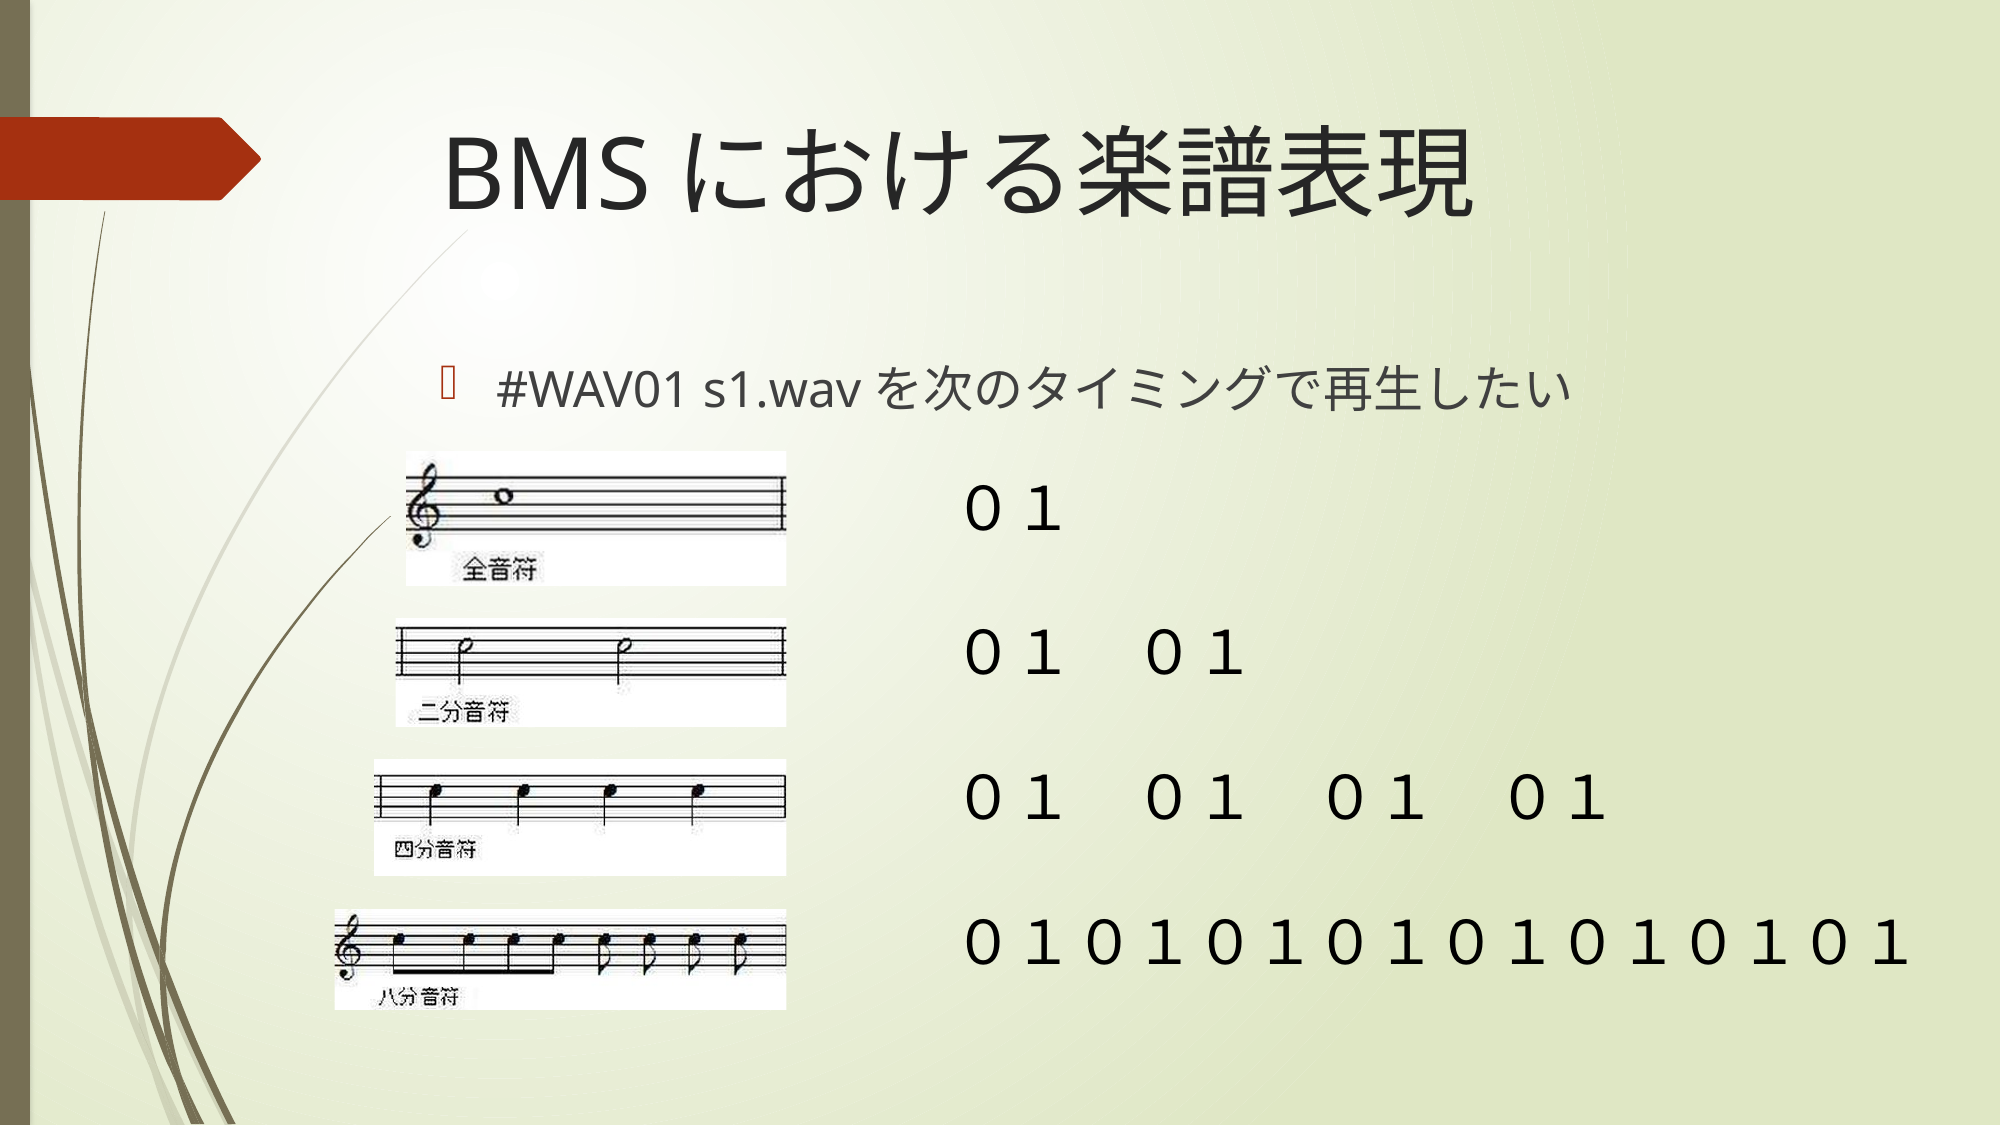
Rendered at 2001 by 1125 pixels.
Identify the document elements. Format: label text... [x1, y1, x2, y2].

picture [334, 908, 787, 1010]
picture [373, 759, 787, 877]
text_box ０１ ０１ ０１ ０１ ０１ ０１ ０１ ０１０１０１０１０１０１０１０１ [938, 462, 2000, 985]
picture [285, 451, 787, 586]
picture [395, 618, 787, 727]
list #WAV01 s1.wavを次のタイミングで再生したい [424, 350, 1888, 970]
title BMSにおける楽譜表現 [425, 102, 1888, 313]
